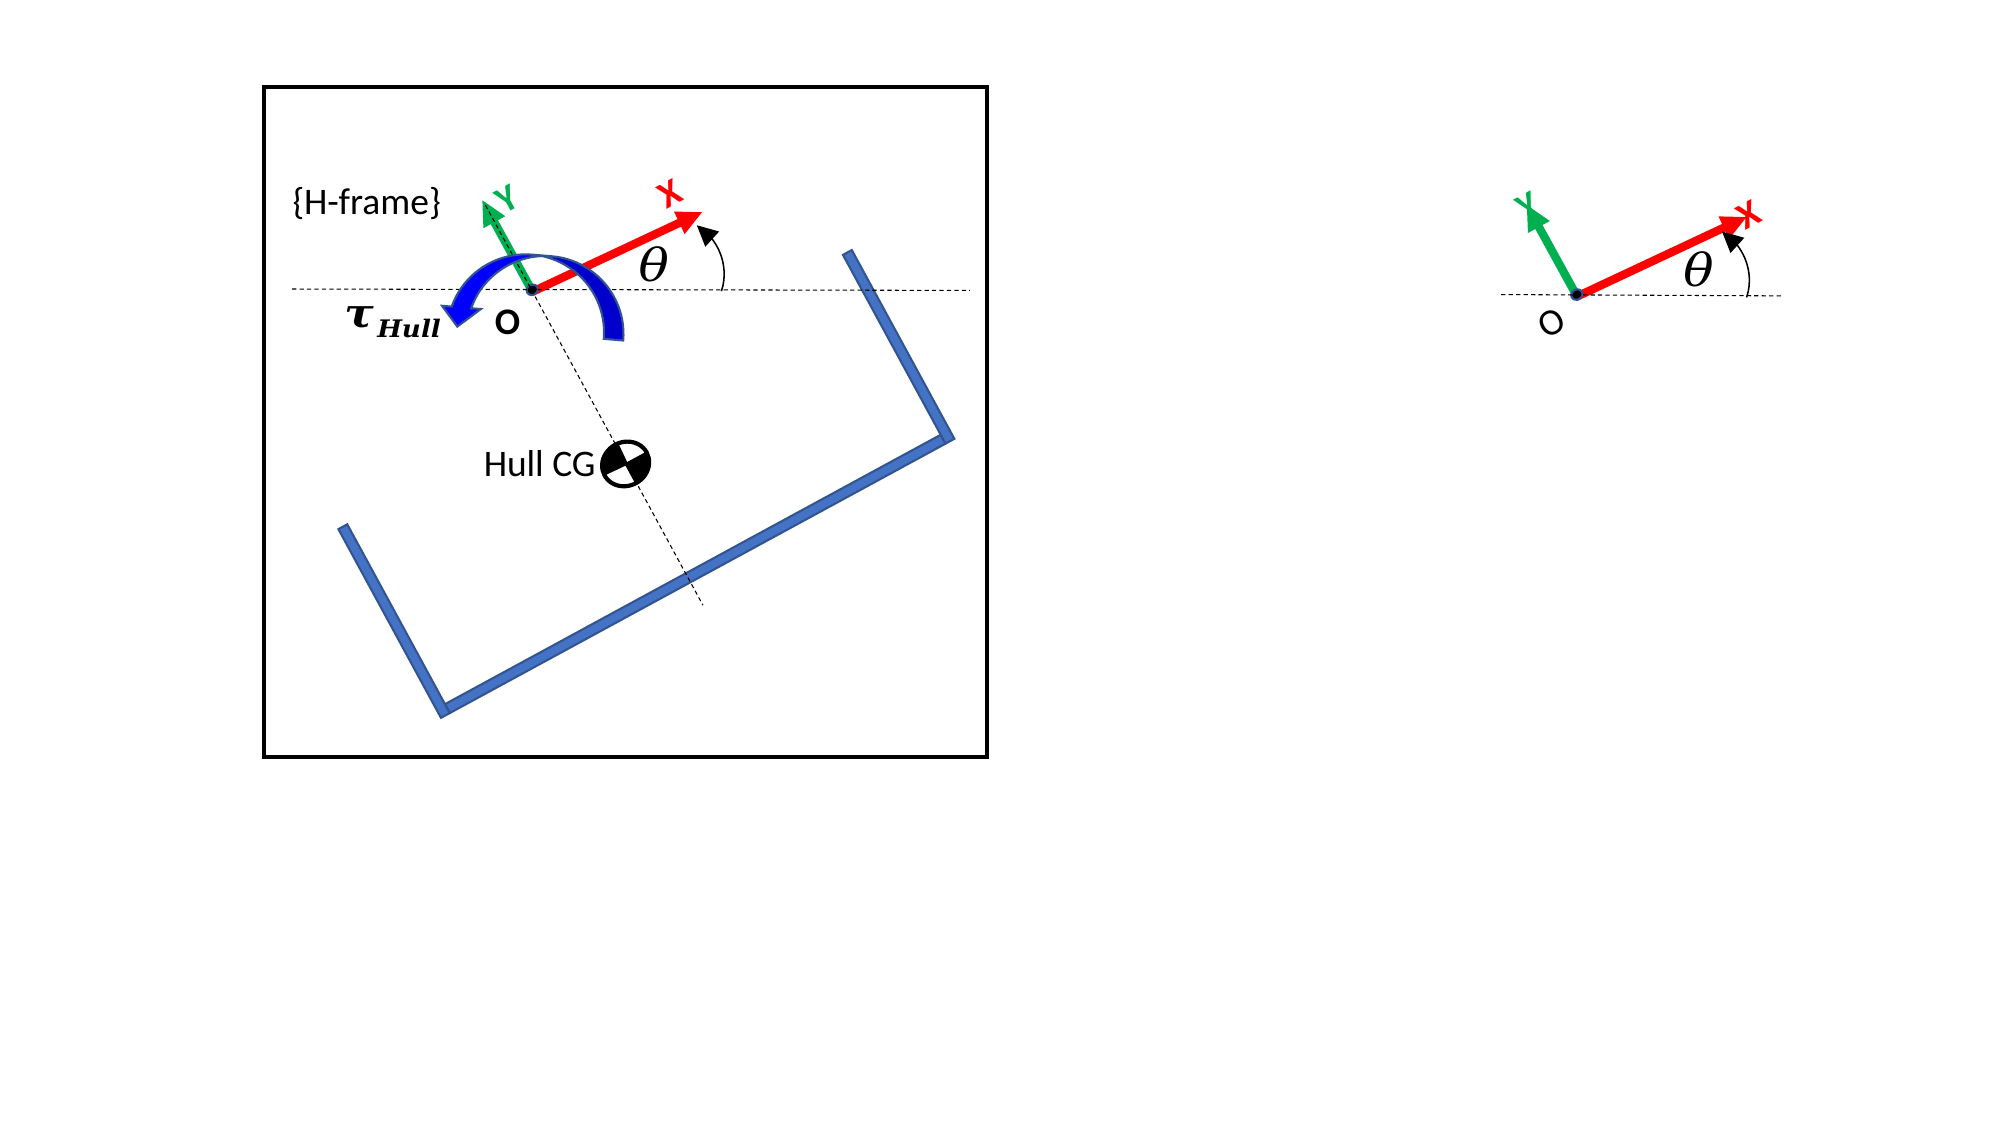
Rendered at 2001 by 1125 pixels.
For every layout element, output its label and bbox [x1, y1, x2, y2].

text_box [292, 163, 978, 729]
text_box [263, 86, 988, 758]
text_box [1501, 175, 1782, 334]
